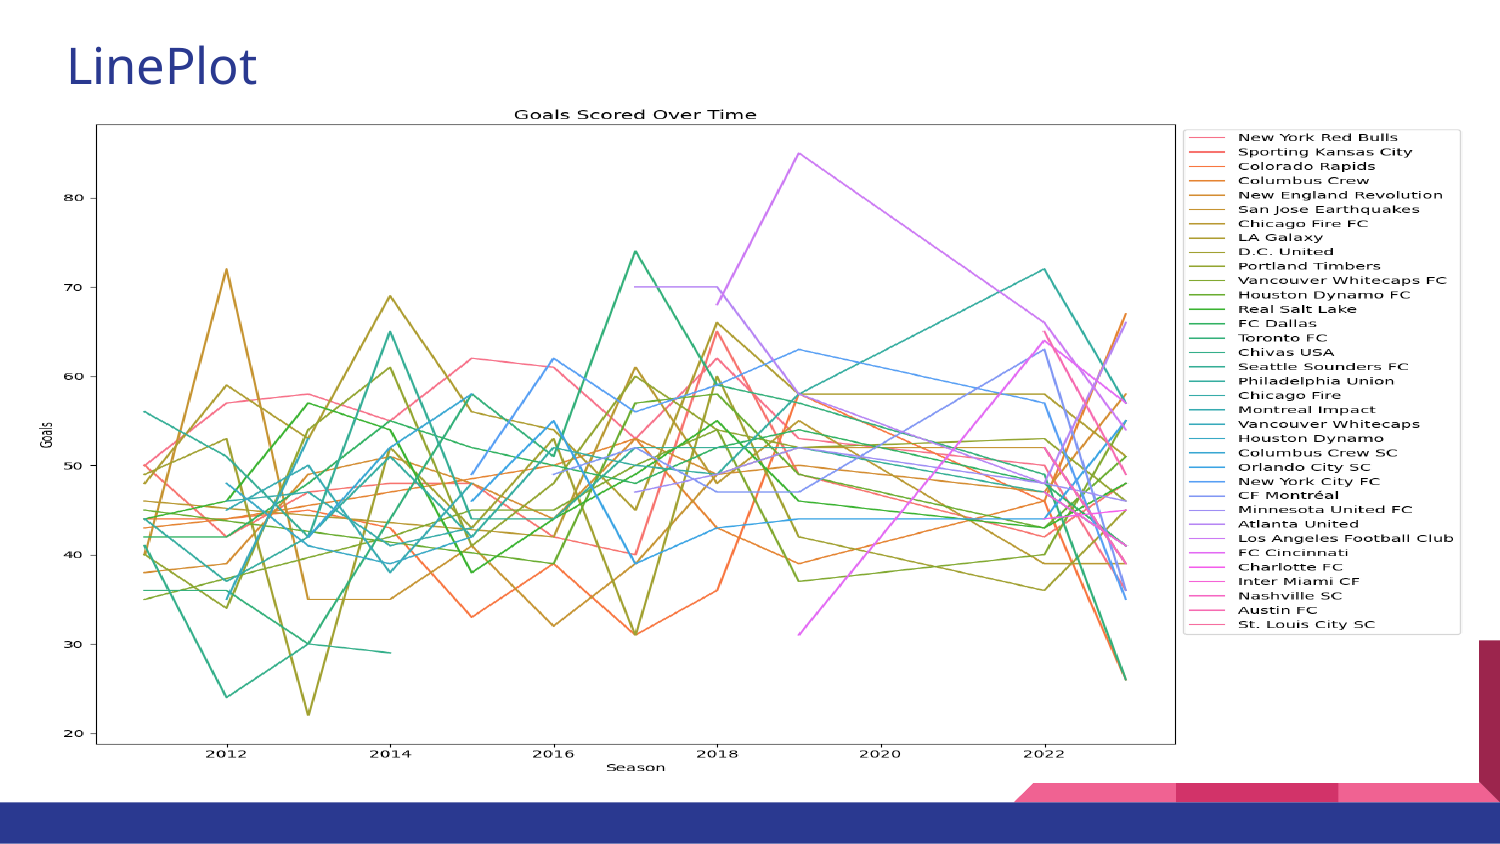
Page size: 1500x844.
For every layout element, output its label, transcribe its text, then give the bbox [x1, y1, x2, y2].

picture [21, 99, 1479, 783]
title LinePlot [51, 15, 1449, 97]
